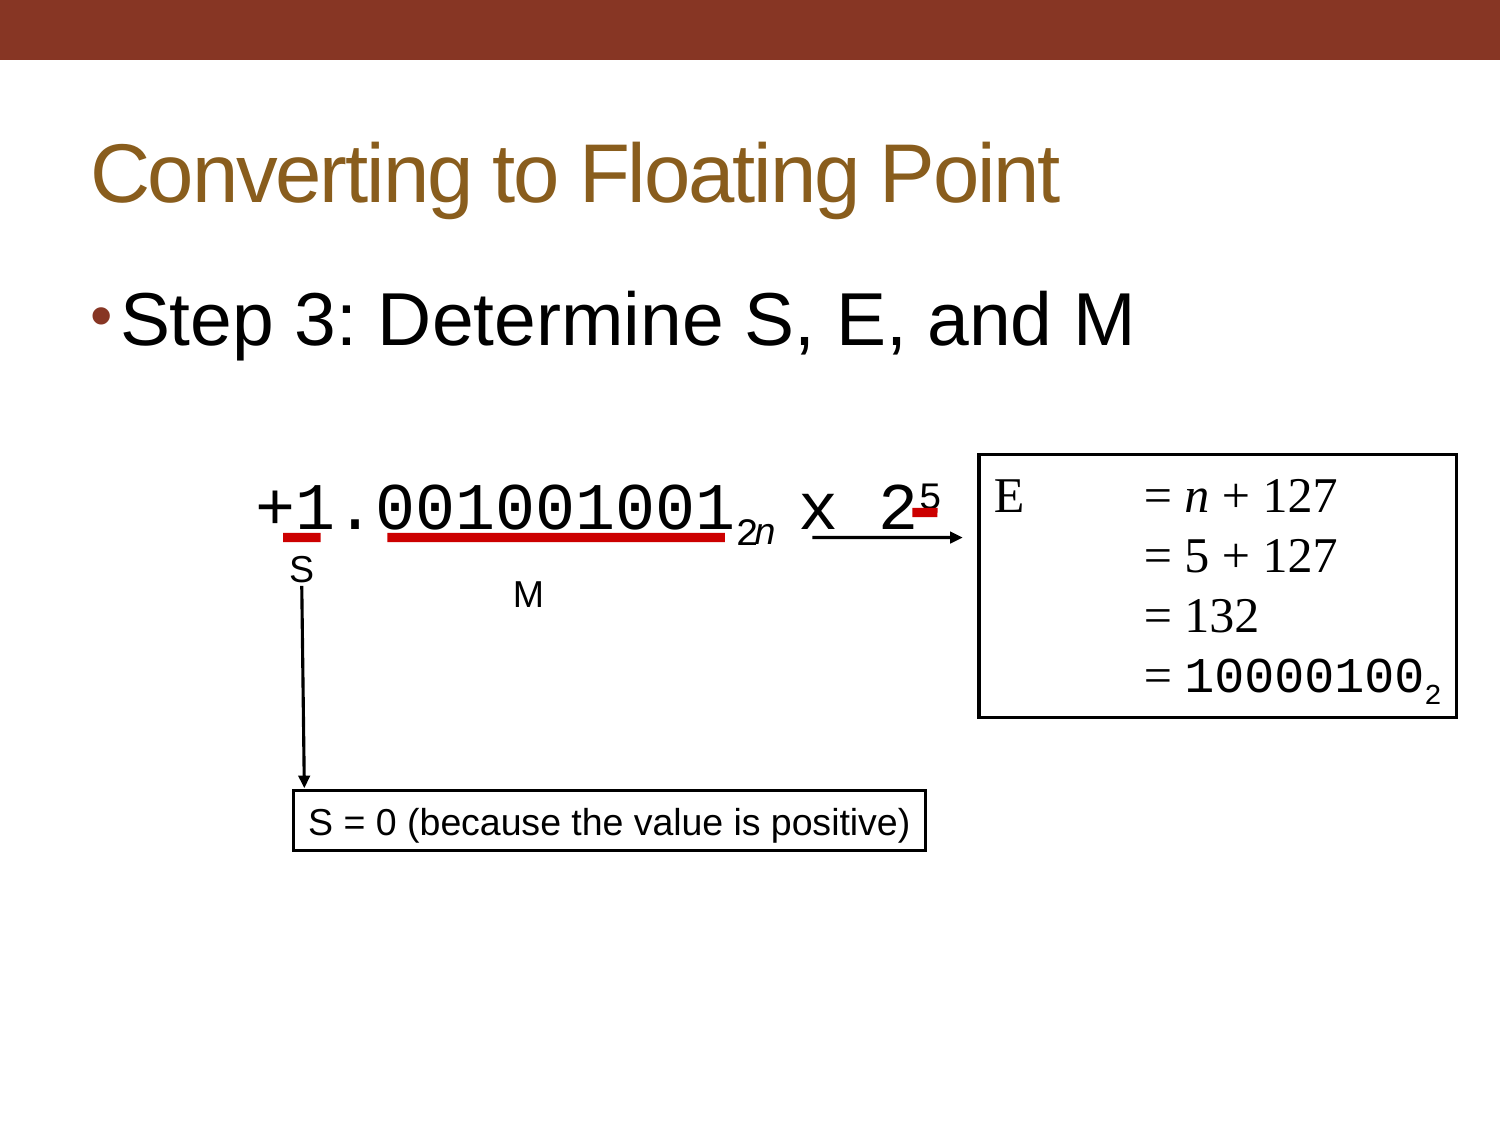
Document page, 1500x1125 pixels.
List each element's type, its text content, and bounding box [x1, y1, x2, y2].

text_box M [498, 562, 560, 623]
text_box S = 0 (because the value is positive) [293, 790, 926, 851]
text_box [812, 531, 963, 544]
title Converting to Floating Point [75, 87, 1425, 250]
text_box E = n + 127 = 5 + 127 = 132 = 100001002 [978, 454, 1457, 718]
text_box [297, 585, 311, 788]
text_box S [274, 537, 330, 598]
text_box +1.0010010012 x 25 [240, 455, 957, 561]
list Step 3: Determine S, E, and M [75, 262, 1425, 1063]
text_box n [739, 499, 791, 560]
